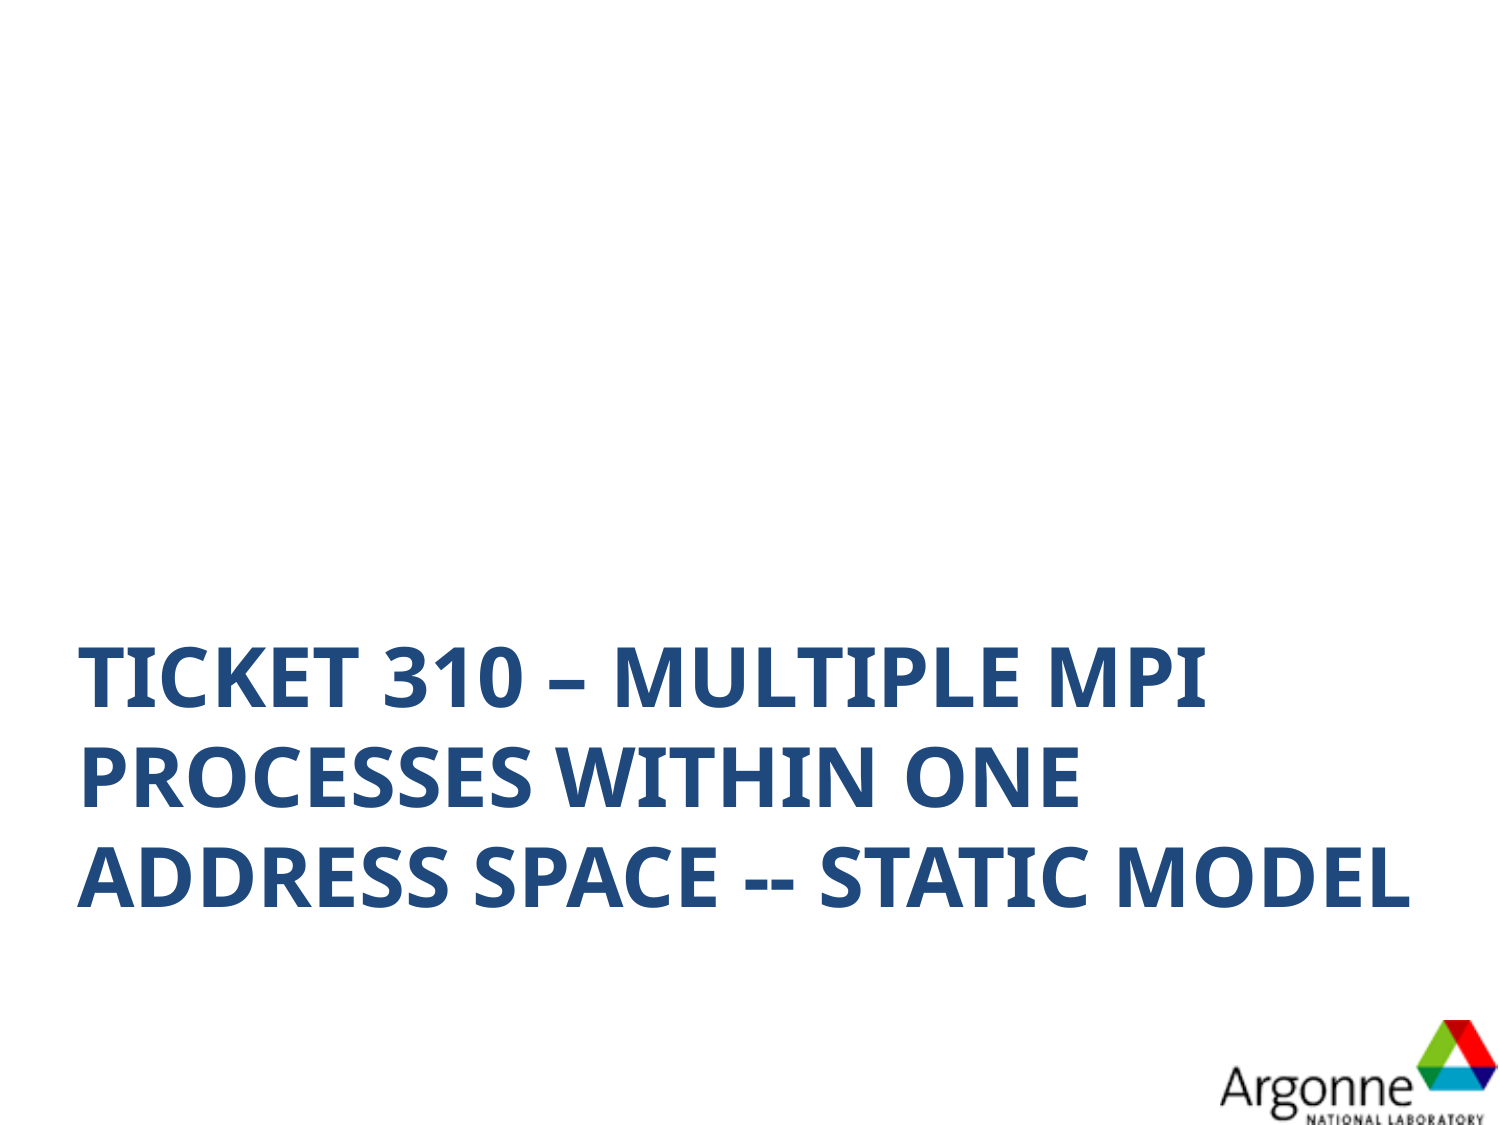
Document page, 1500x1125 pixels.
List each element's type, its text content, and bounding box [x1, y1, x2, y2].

picture [1220, 1020, 1498, 1125]
title Ticket 310 – Multiple MPI processes within one address space -- Static Model [62, 617, 1438, 841]
